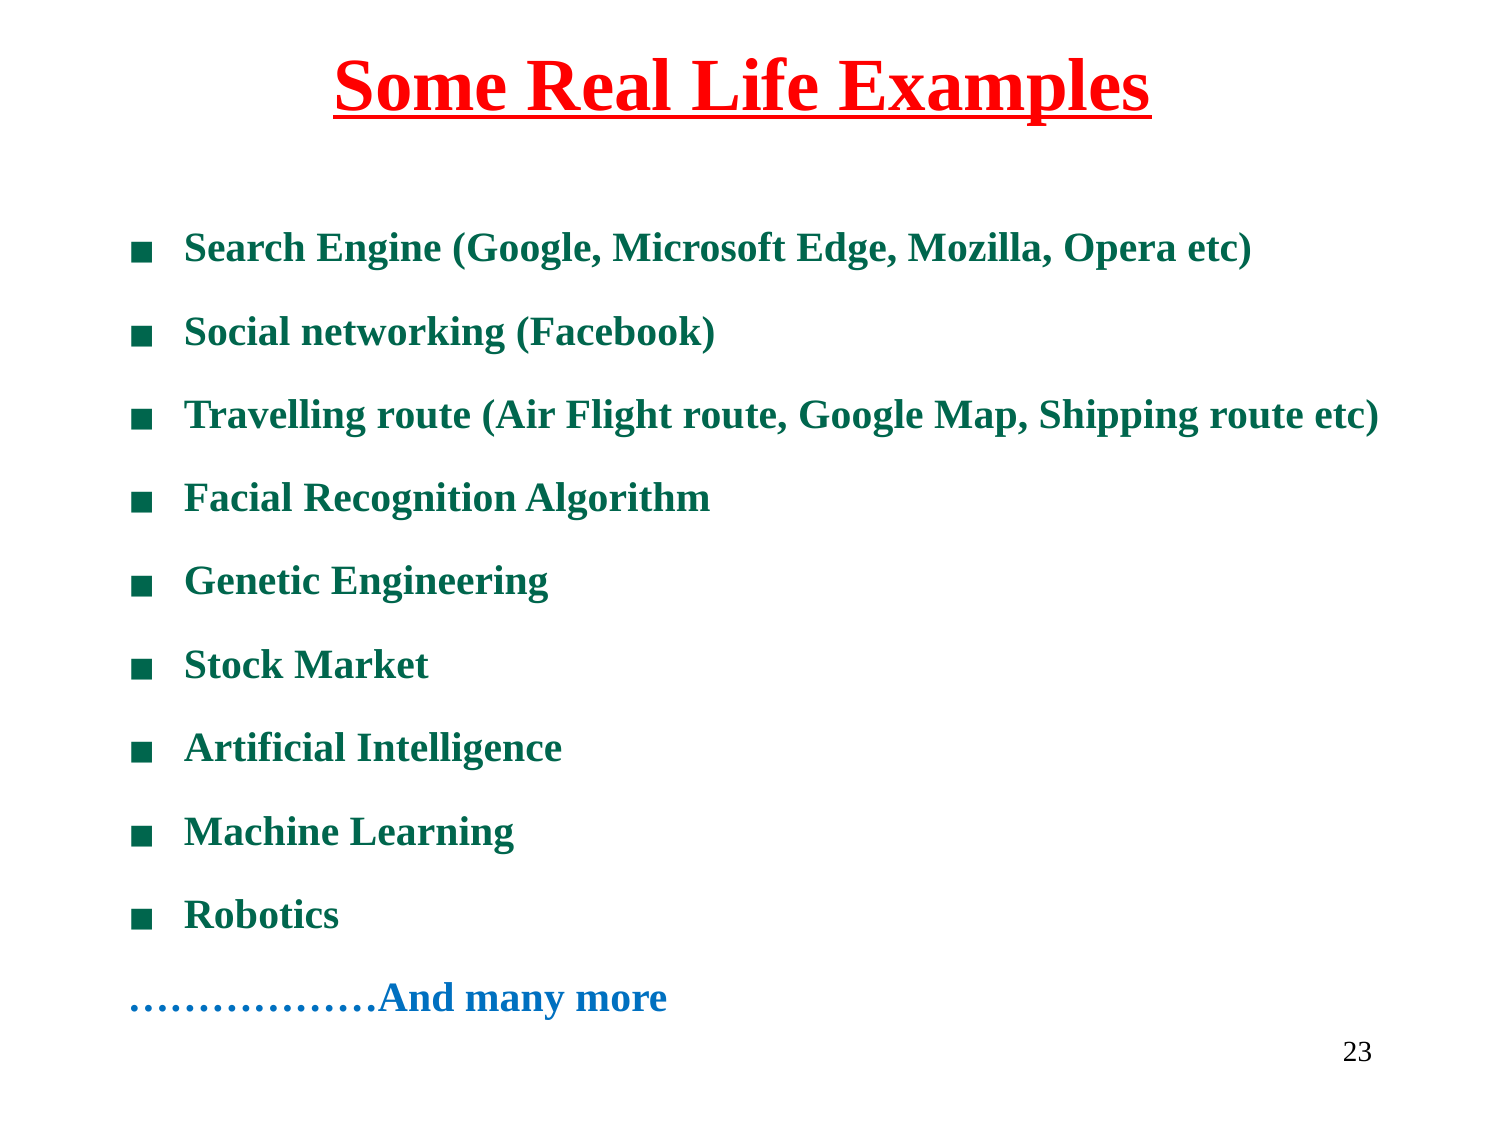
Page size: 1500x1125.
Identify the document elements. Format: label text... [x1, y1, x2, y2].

text_box Some Real Life Examples [150, 37, 1336, 187]
text_box ‹#› [1074, 1024, 1388, 1100]
text_box Search Engine (Google, Microsoft Edge, Mozilla, Opera etc) Social networking (Facebook) Travelling route (Air Flight route, Google Map, Shipping route etc) Facial Recognition Algorithm Genetic Engineering Stock Market Artificial Intelligence Machine Learning Robotics ………………And many more [112, 187, 1446, 1028]
